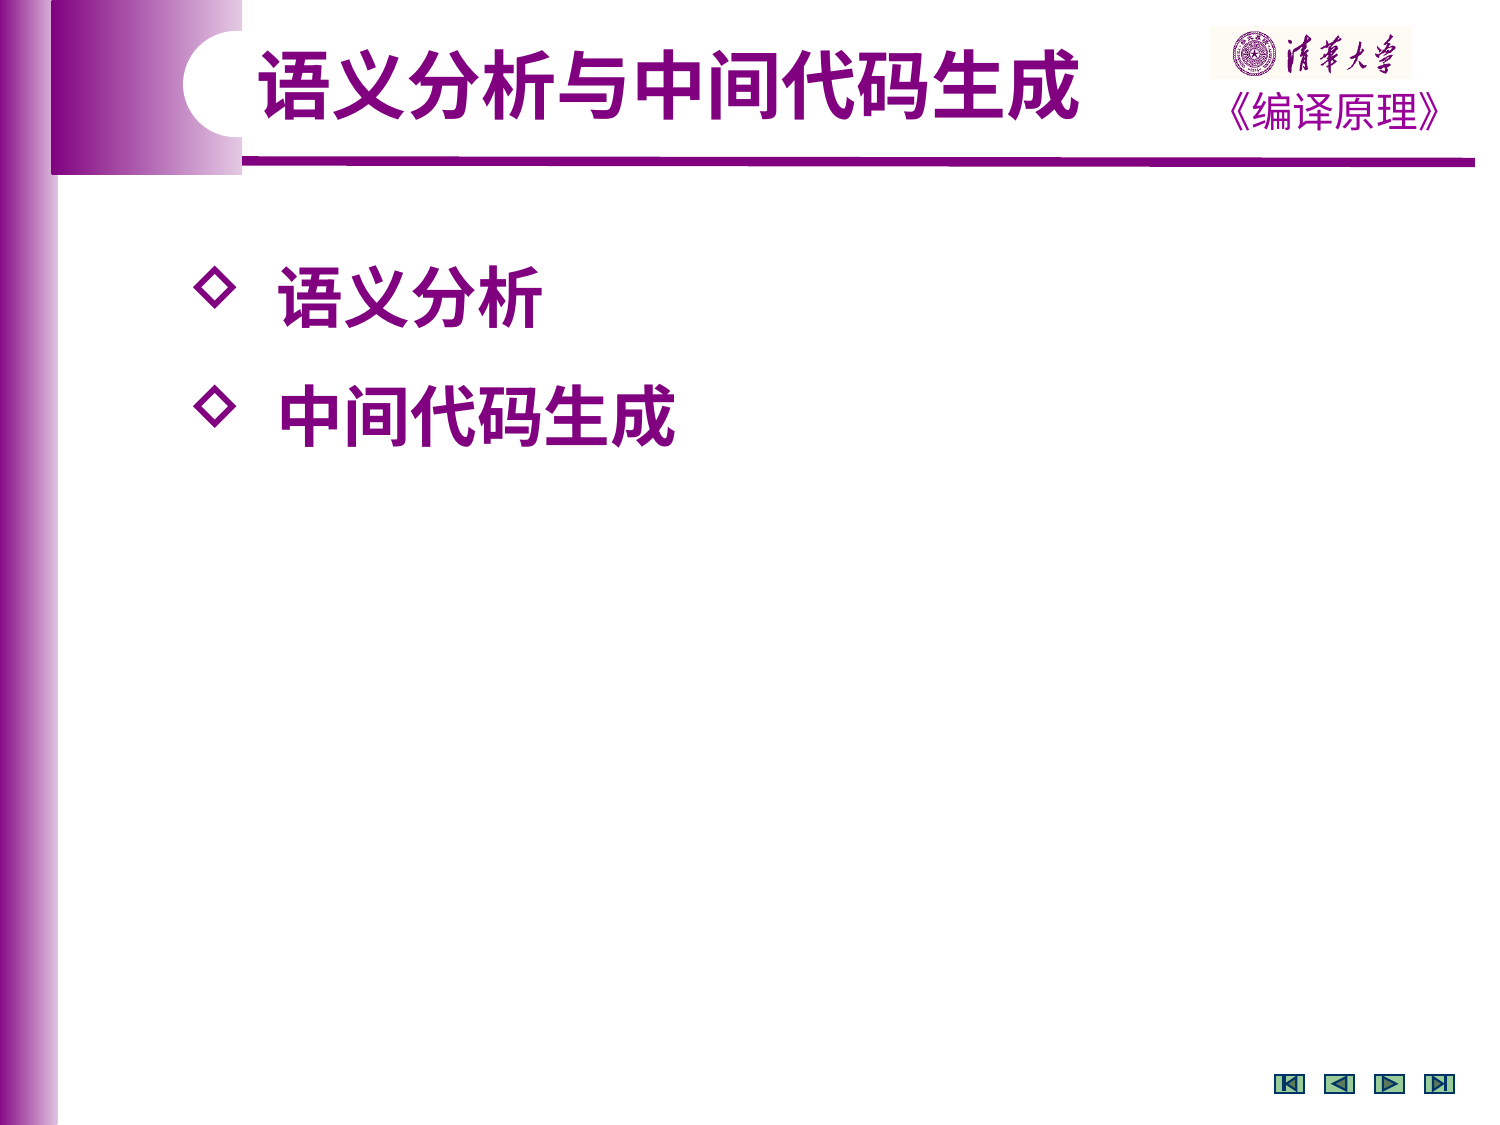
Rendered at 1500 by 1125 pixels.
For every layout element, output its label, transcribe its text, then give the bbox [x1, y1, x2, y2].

text_box 语义分析与中间代码生成 [242, 41, 1105, 137]
text_box [1424, 1074, 1455, 1093]
picture [1210, 26, 1412, 79]
text_box [1374, 1074, 1405, 1093]
text_box 语义分析 [171, 248, 997, 344]
text_box 中间代码生成 [171, 367, 1025, 463]
text_box [1324, 1074, 1355, 1093]
text_box [1274, 1074, 1305, 1093]
